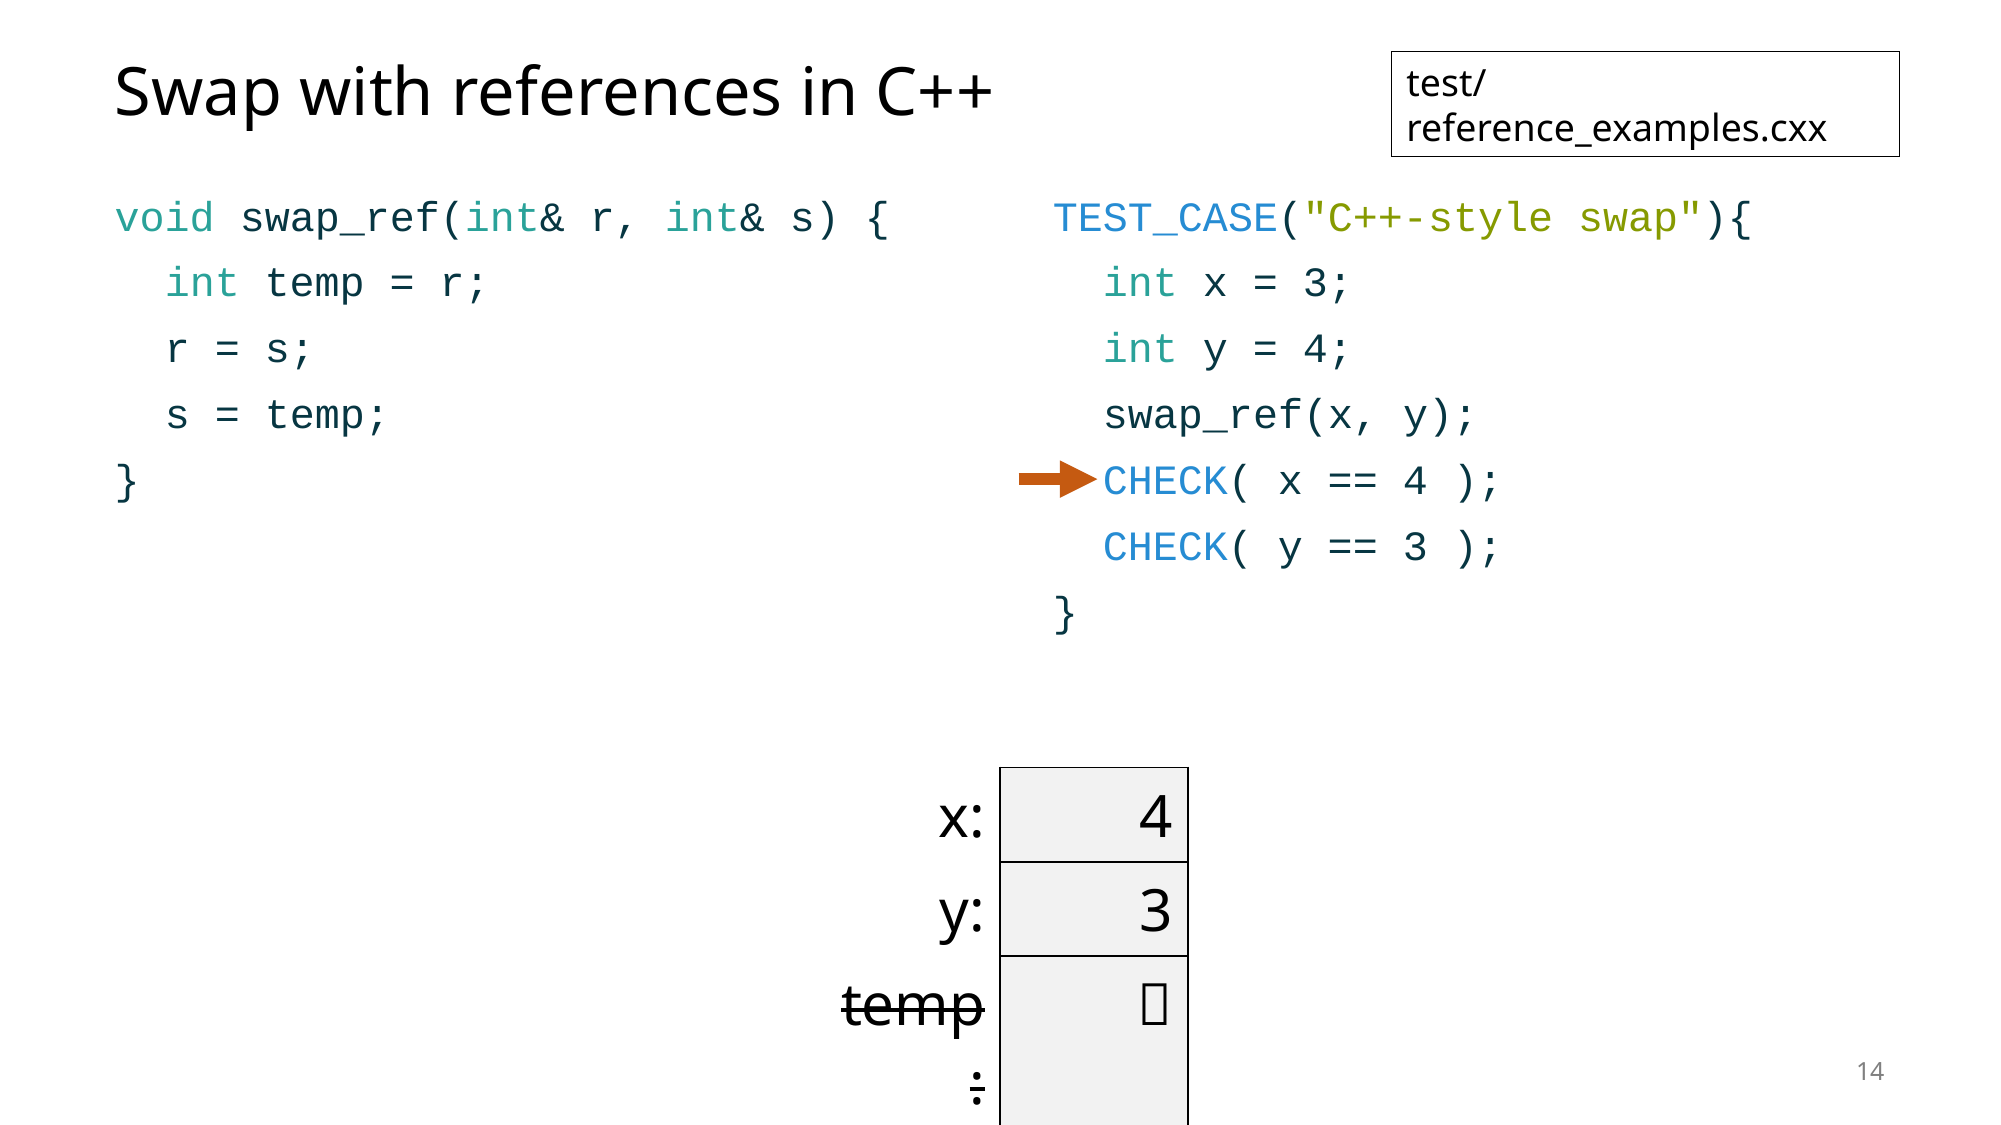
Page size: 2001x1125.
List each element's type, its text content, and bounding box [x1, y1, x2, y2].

table_header 4 [1001, 768, 1187, 861]
table_cell 💥 [1001, 957, 1187, 1125]
table_cell temp: [812, 956, 999, 1125]
table_header x: [812, 767, 999, 862]
table_cell y: [812, 862, 999, 956]
table_cell 3 [1001, 863, 1187, 955]
text_box test/reference_examples.cxx [1391, 51, 1900, 157]
slide_number 14 [1749, 1042, 1900, 1103]
list TEST_CASE("C++‑style swap"){ int x = 3; int y = 4; swap_ref(x, y); CHECK( x == 4 ); CHECK( y == 3 ); } [1037, 187, 1901, 1013]
list void swap_ref(int& r, int& s) { int temp = r; r = s; s = temp; } [99, 187, 963, 1013]
title Swap with references in C++ [99, 37, 1900, 150]
